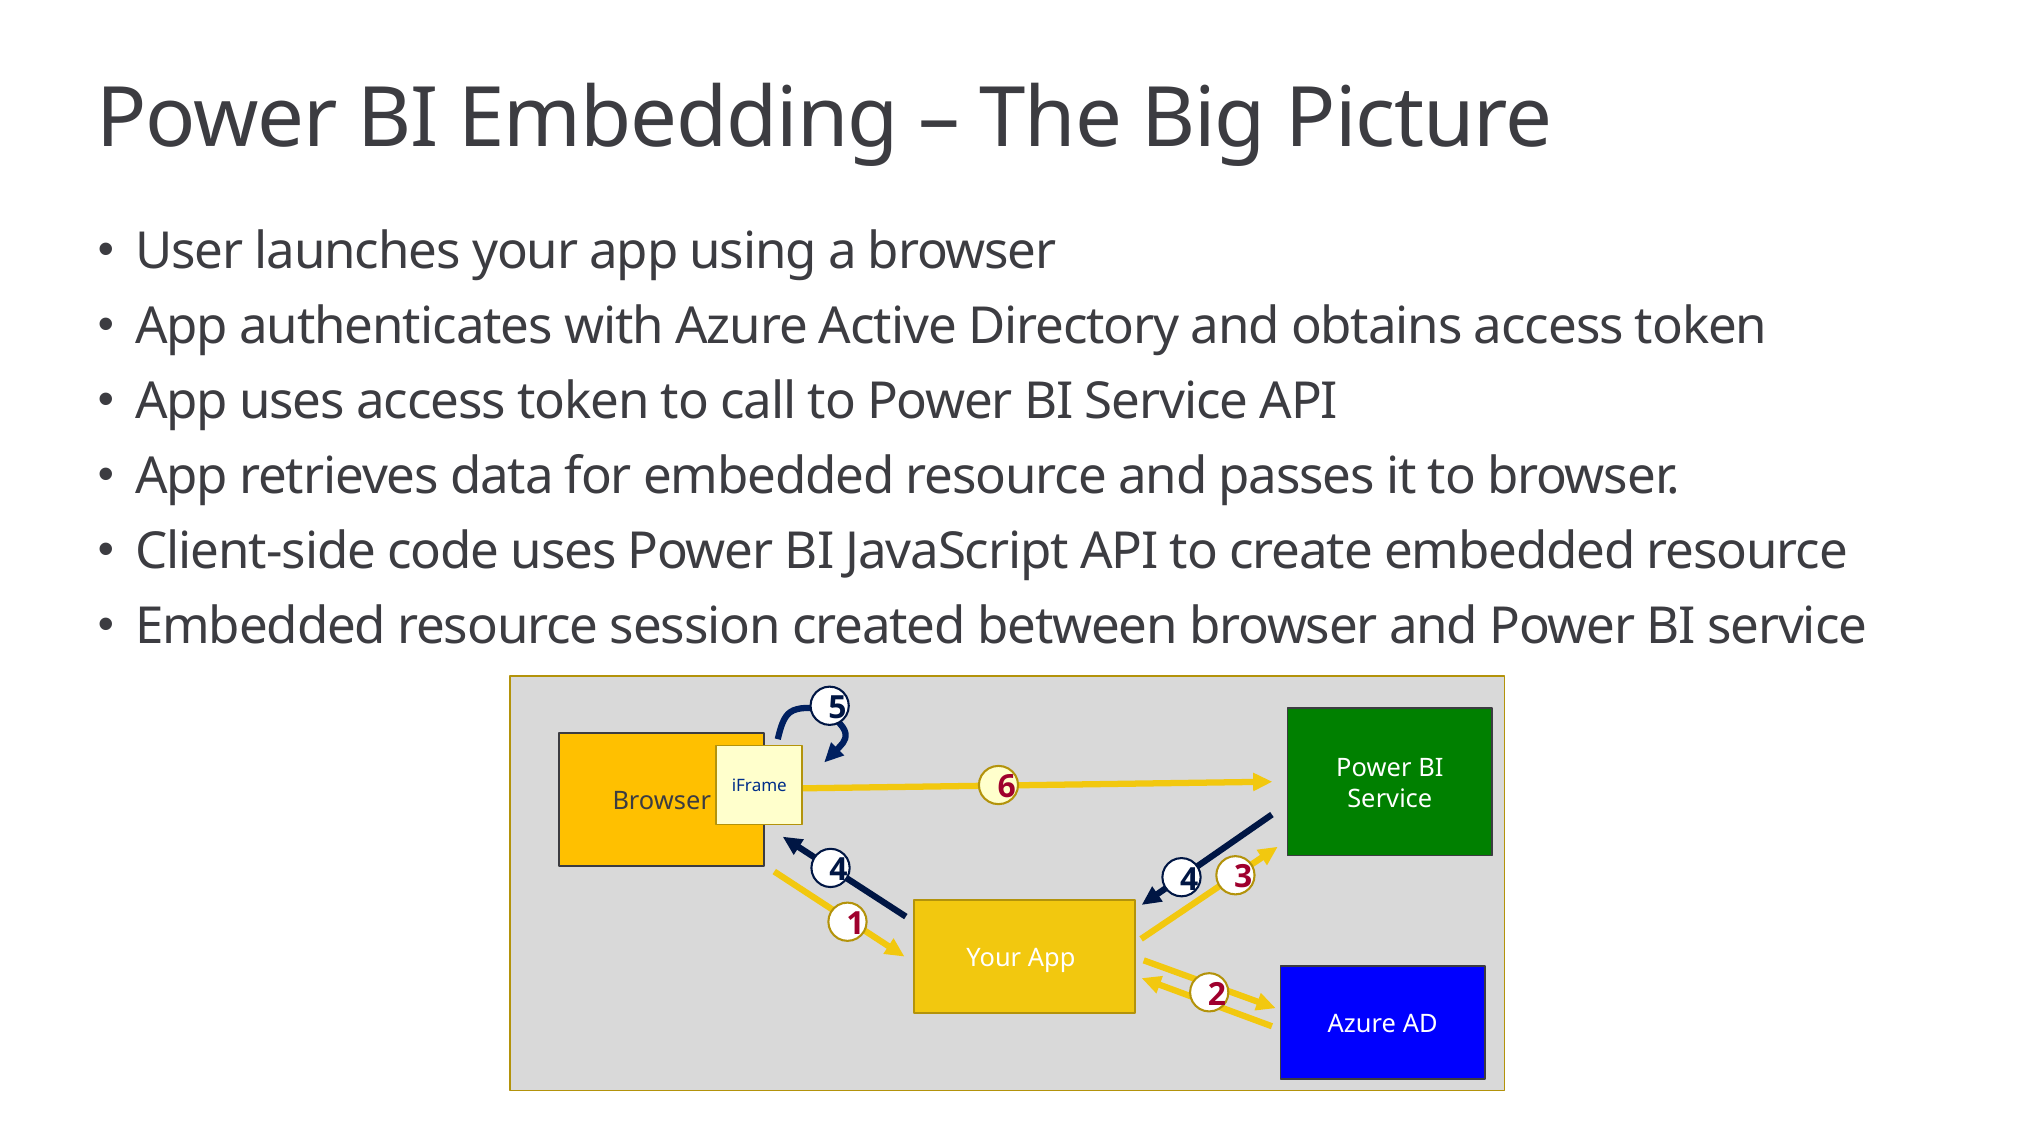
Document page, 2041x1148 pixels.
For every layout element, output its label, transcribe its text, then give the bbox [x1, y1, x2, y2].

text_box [777, 686, 849, 764]
text_box Power BI Service [1287, 707, 1493, 856]
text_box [782, 814, 1273, 917]
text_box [1141, 960, 1486, 1080]
text_box iFrame [715, 745, 803, 825]
text_box Browser [558, 732, 765, 867]
list User launches your app using a browser App authenticates with Azure Active Directory and obtains access token App uses access token to call to Power BI Service API App retrieves data for embedded resource and passes it to browser. Client-side code uses Power BI JavaScript API to create embedded resource Embedded resource session created between browser and Power BI service [97, 203, 1942, 583]
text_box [1140, 846, 1278, 940]
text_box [802, 765, 1273, 805]
title Power BI Embedding – The Big Picture [96, 75, 1904, 139]
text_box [774, 871, 1136, 1014]
text_box [509, 675, 1505, 1091]
